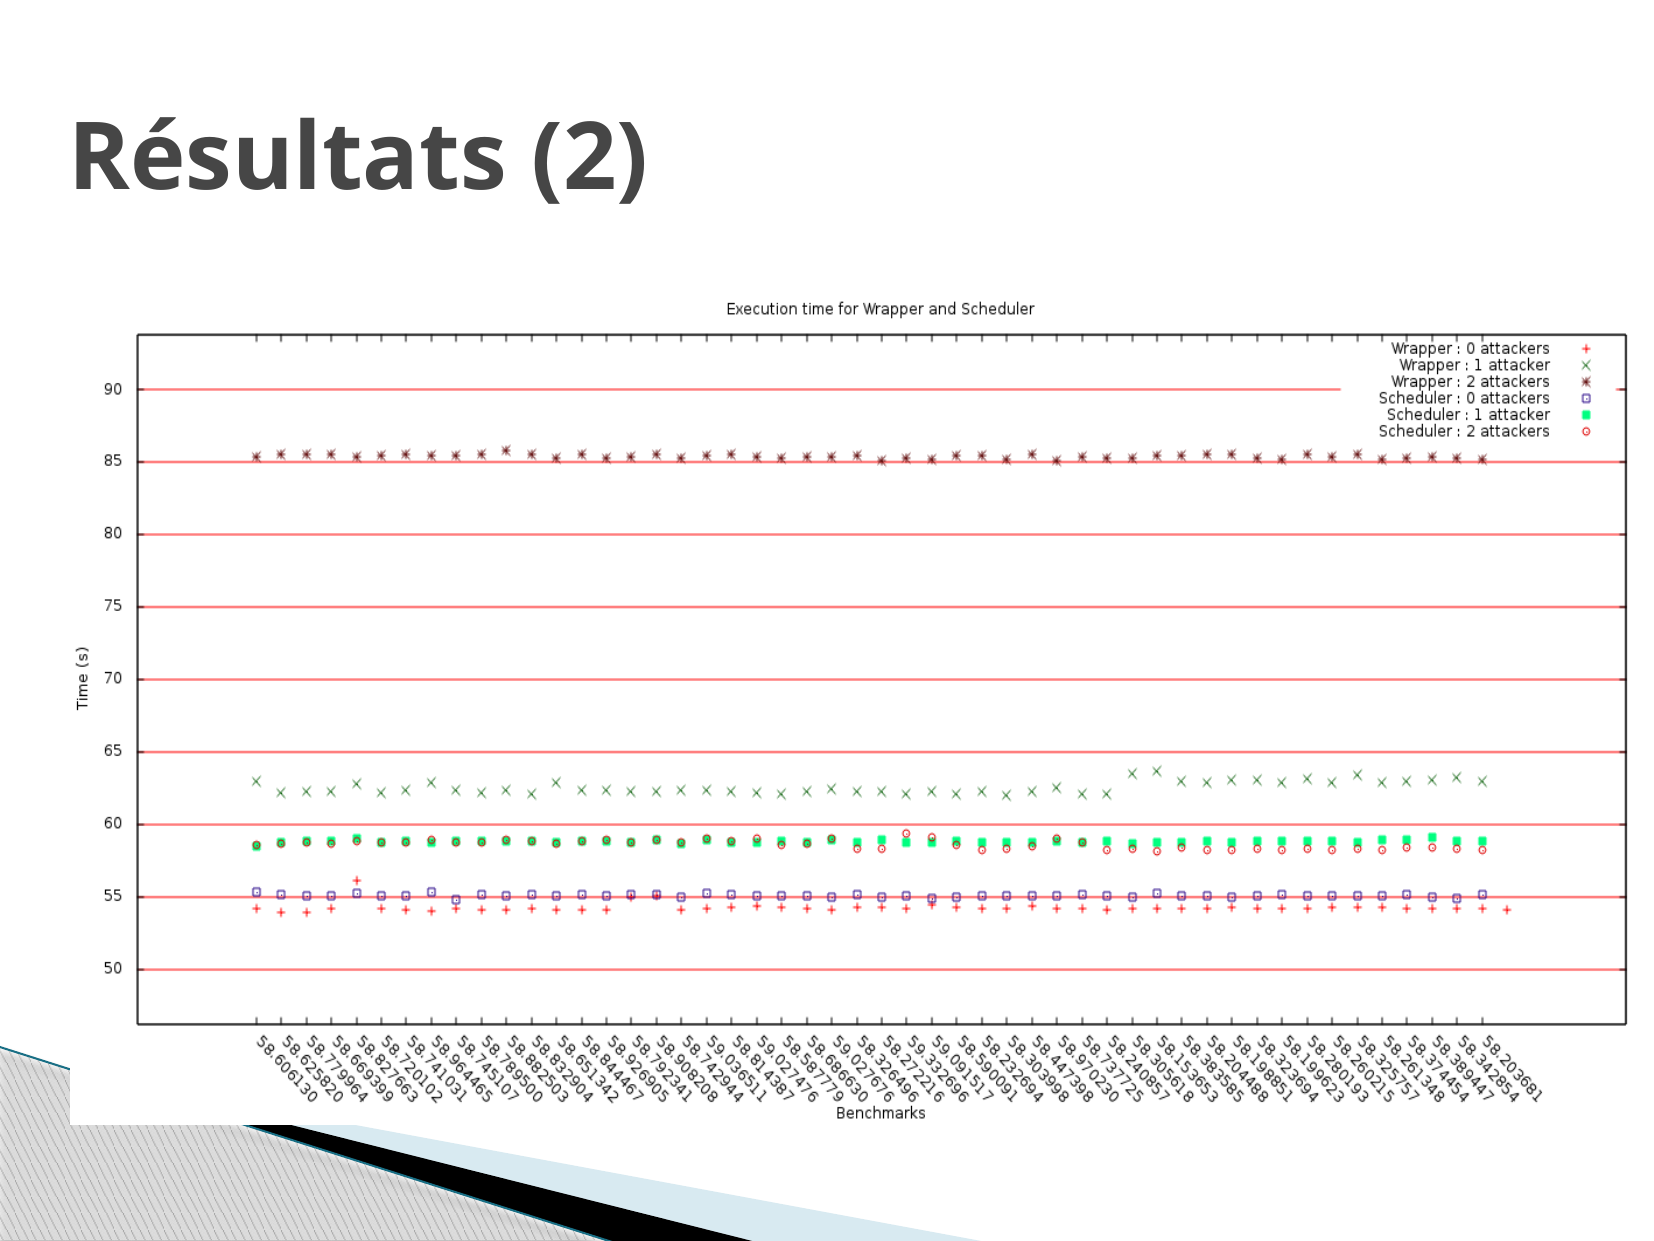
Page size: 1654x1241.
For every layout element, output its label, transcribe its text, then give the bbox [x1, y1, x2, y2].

title Résultats (2) [51, 40, 1541, 264]
picture [70, 284, 1654, 1126]
